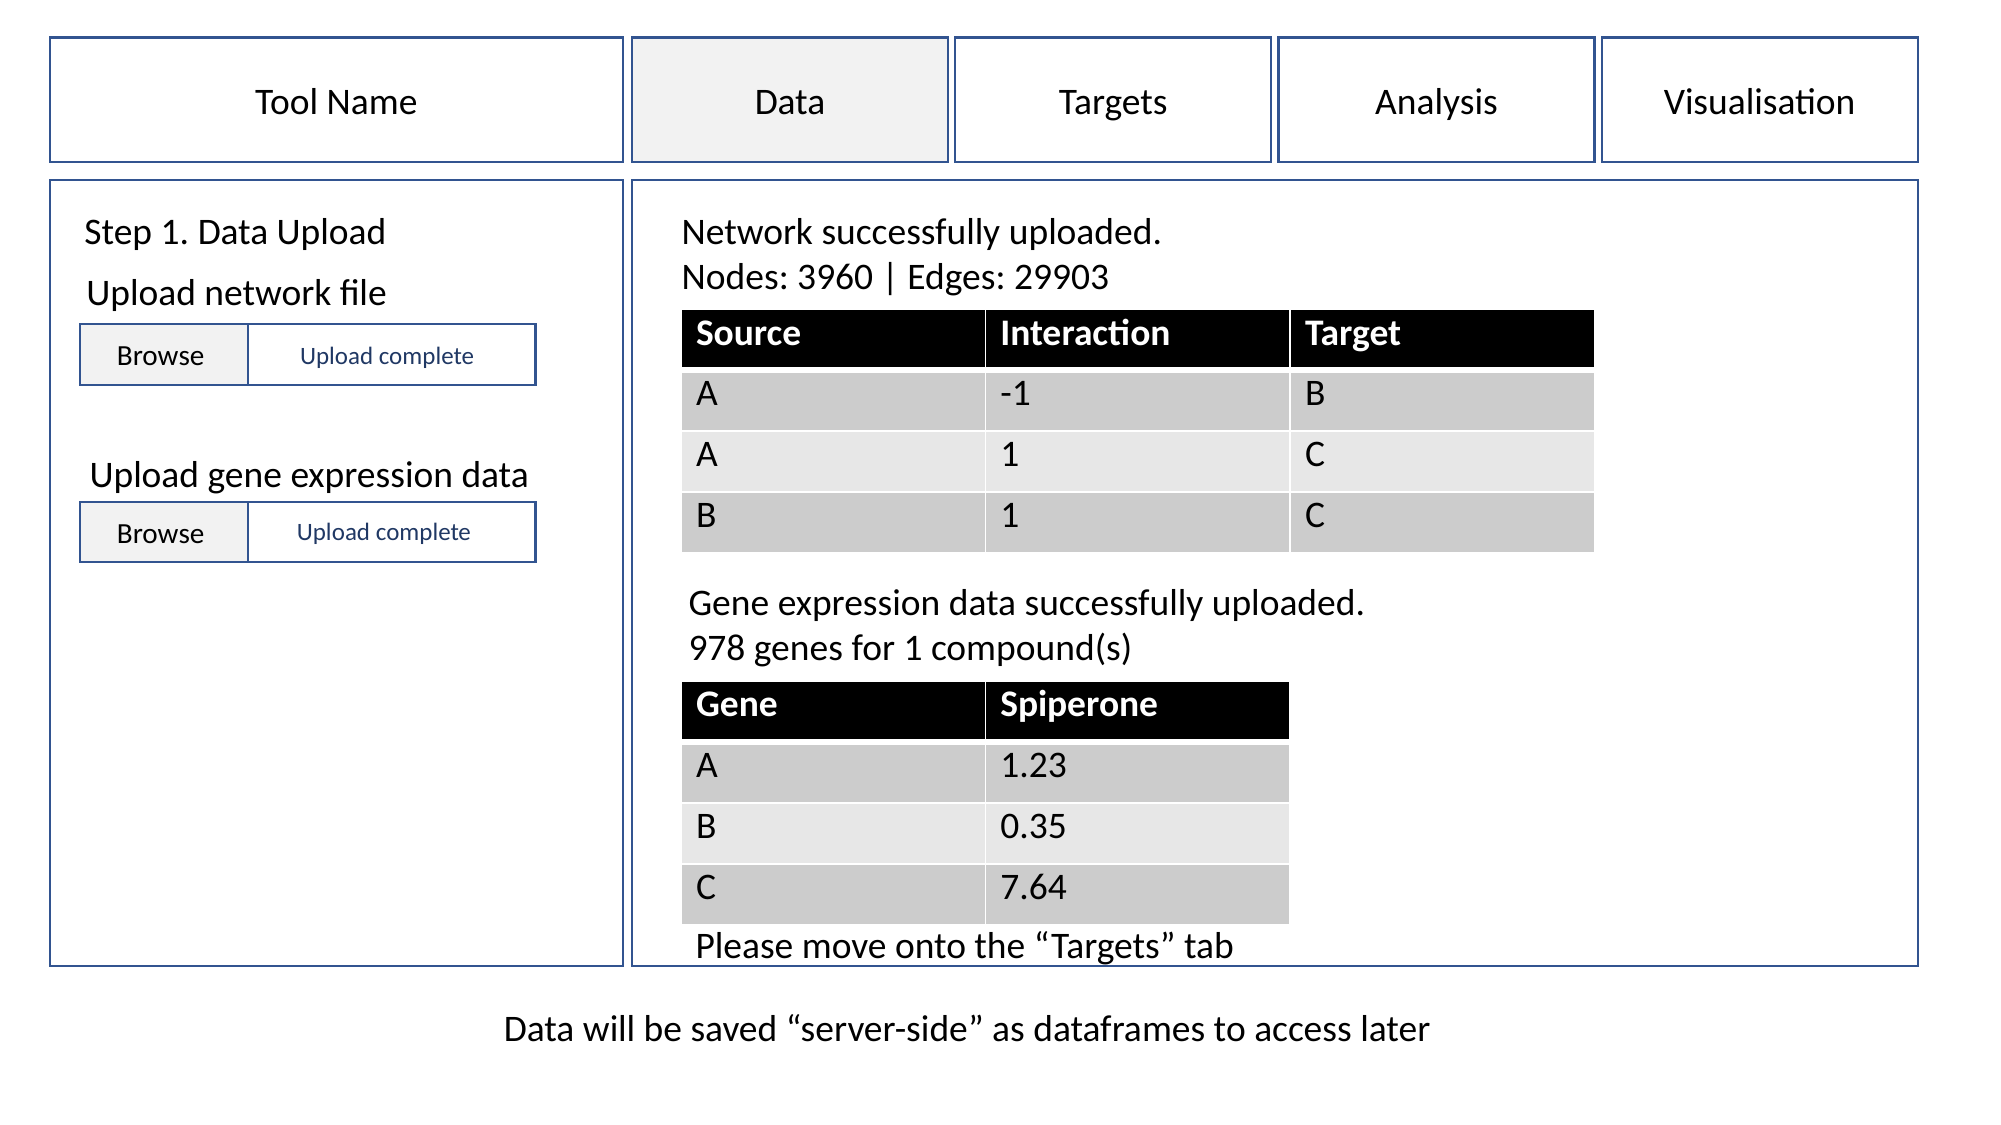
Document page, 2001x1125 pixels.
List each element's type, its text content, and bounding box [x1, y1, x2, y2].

table_cell B [682, 493, 985, 552]
text_box Upload gene expression data [74, 442, 545, 503]
table_header Source [682, 310, 985, 367]
table_header Gene [682, 682, 985, 739]
table_cell A [682, 373, 985, 430]
table_cell 1.23 [986, 745, 1289, 802]
table_cell C [1291, 493, 1594, 552]
text_box Browse [102, 329, 220, 379]
table_cell C [1291, 432, 1594, 491]
text_box Visualisation [1601, 36, 1919, 163]
table_cell B [682, 804, 985, 863]
text_box Analysis [1277, 36, 1596, 163]
table_cell 1 [986, 493, 1289, 552]
text_box [49, 179, 624, 967]
table_header Interaction [986, 310, 1289, 367]
text_box [249, 501, 537, 563]
table_cell A [682, 432, 985, 491]
text_box Upload complete [282, 508, 514, 554]
text_box Browse [102, 506, 220, 557]
table_cell -1 [986, 373, 1289, 430]
table_header Target [1291, 310, 1594, 367]
table_cell 1 [986, 432, 1289, 491]
text_box Upload complete [285, 331, 518, 377]
text_box Data will be saved “server-side” as dataframes to access later [489, 996, 1447, 1057]
text_box Network successfully uploaded. Nodes: 3960 | Edges: 29903 [666, 199, 1760, 350]
table_cell A [682, 745, 985, 802]
text_box [79, 501, 249, 563]
table_cell B [1291, 373, 1594, 430]
text_box [249, 323, 537, 386]
table_cell C [682, 865, 985, 914]
text_box Targets [954, 36, 1272, 163]
text_box Gene expression data successfully uploaded. 978 genes for 1 compound(s) [673, 570, 1767, 720]
text_box [79, 323, 249, 386]
text_box [631, 179, 1919, 967]
text_box Data [631, 36, 949, 163]
text_box Step 1. Data Upload [69, 199, 604, 350]
text_box Tool Name [49, 36, 624, 163]
table_cell 7.64 [986, 865, 1289, 914]
table_cell 0.35 [986, 804, 1289, 863]
table_header Spiperone [986, 682, 1289, 739]
text_box Upload network file [71, 260, 403, 321]
text_box Please move onto the “Targets” tab [680, 914, 1774, 974]
